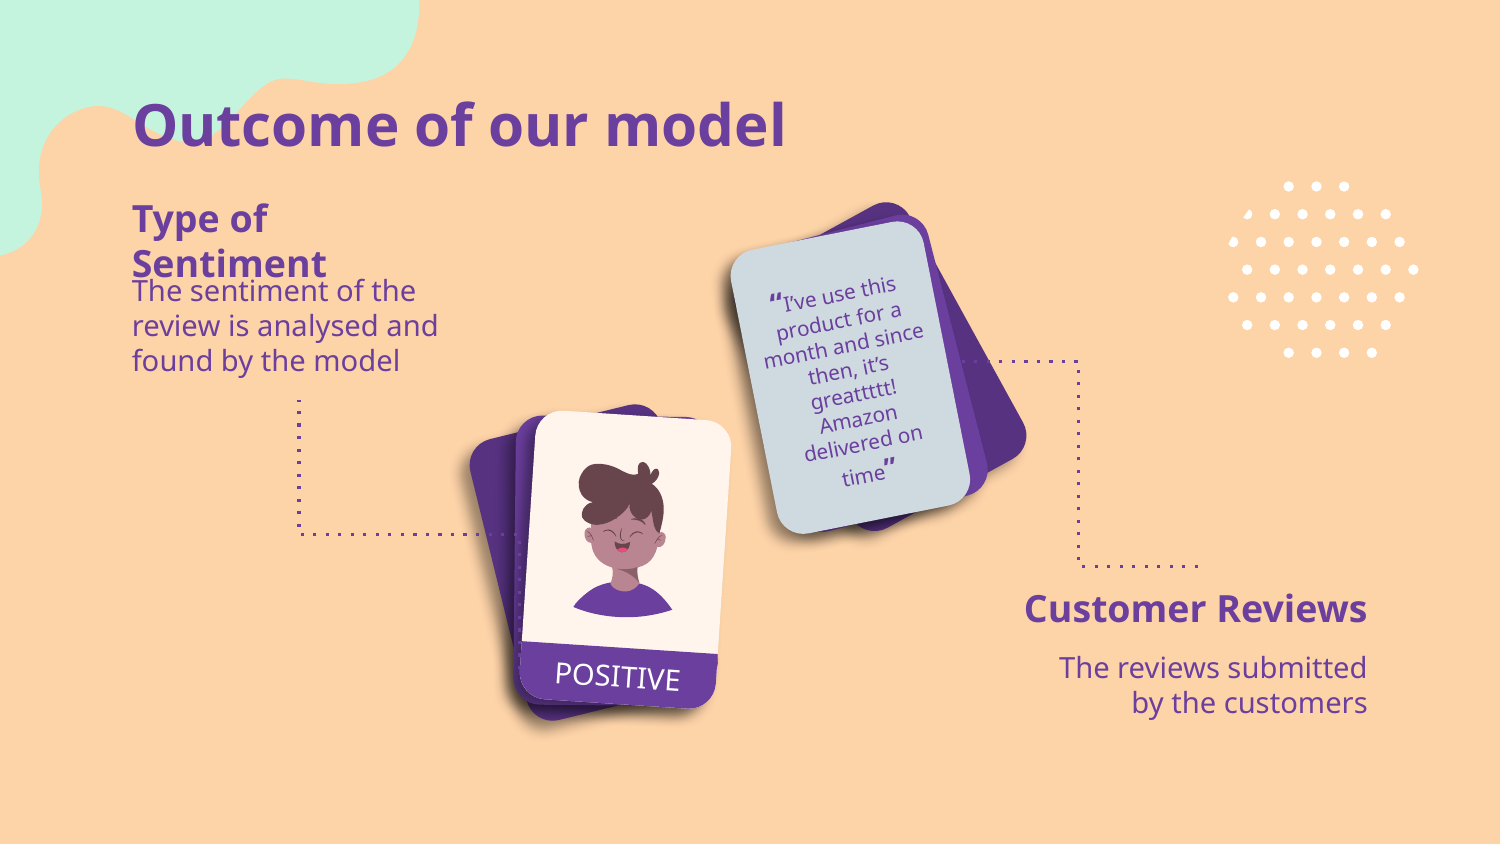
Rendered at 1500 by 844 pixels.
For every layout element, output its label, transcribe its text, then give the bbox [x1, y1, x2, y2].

text_box The reviews submitted by the customers [1012, 647, 1383, 721]
text_box Type of Sentiment [116, 199, 488, 281]
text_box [463, 398, 734, 727]
text_box Customer Reviews [926, 566, 1383, 648]
title Outcome of our model [116, 72, 1383, 167]
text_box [274, 423, 545, 646]
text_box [574, 460, 677, 618]
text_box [724, 192, 1037, 541]
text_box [946, 360, 1199, 567]
text_box The sentiment of the review is analysed and found by the model [116, 288, 488, 362]
